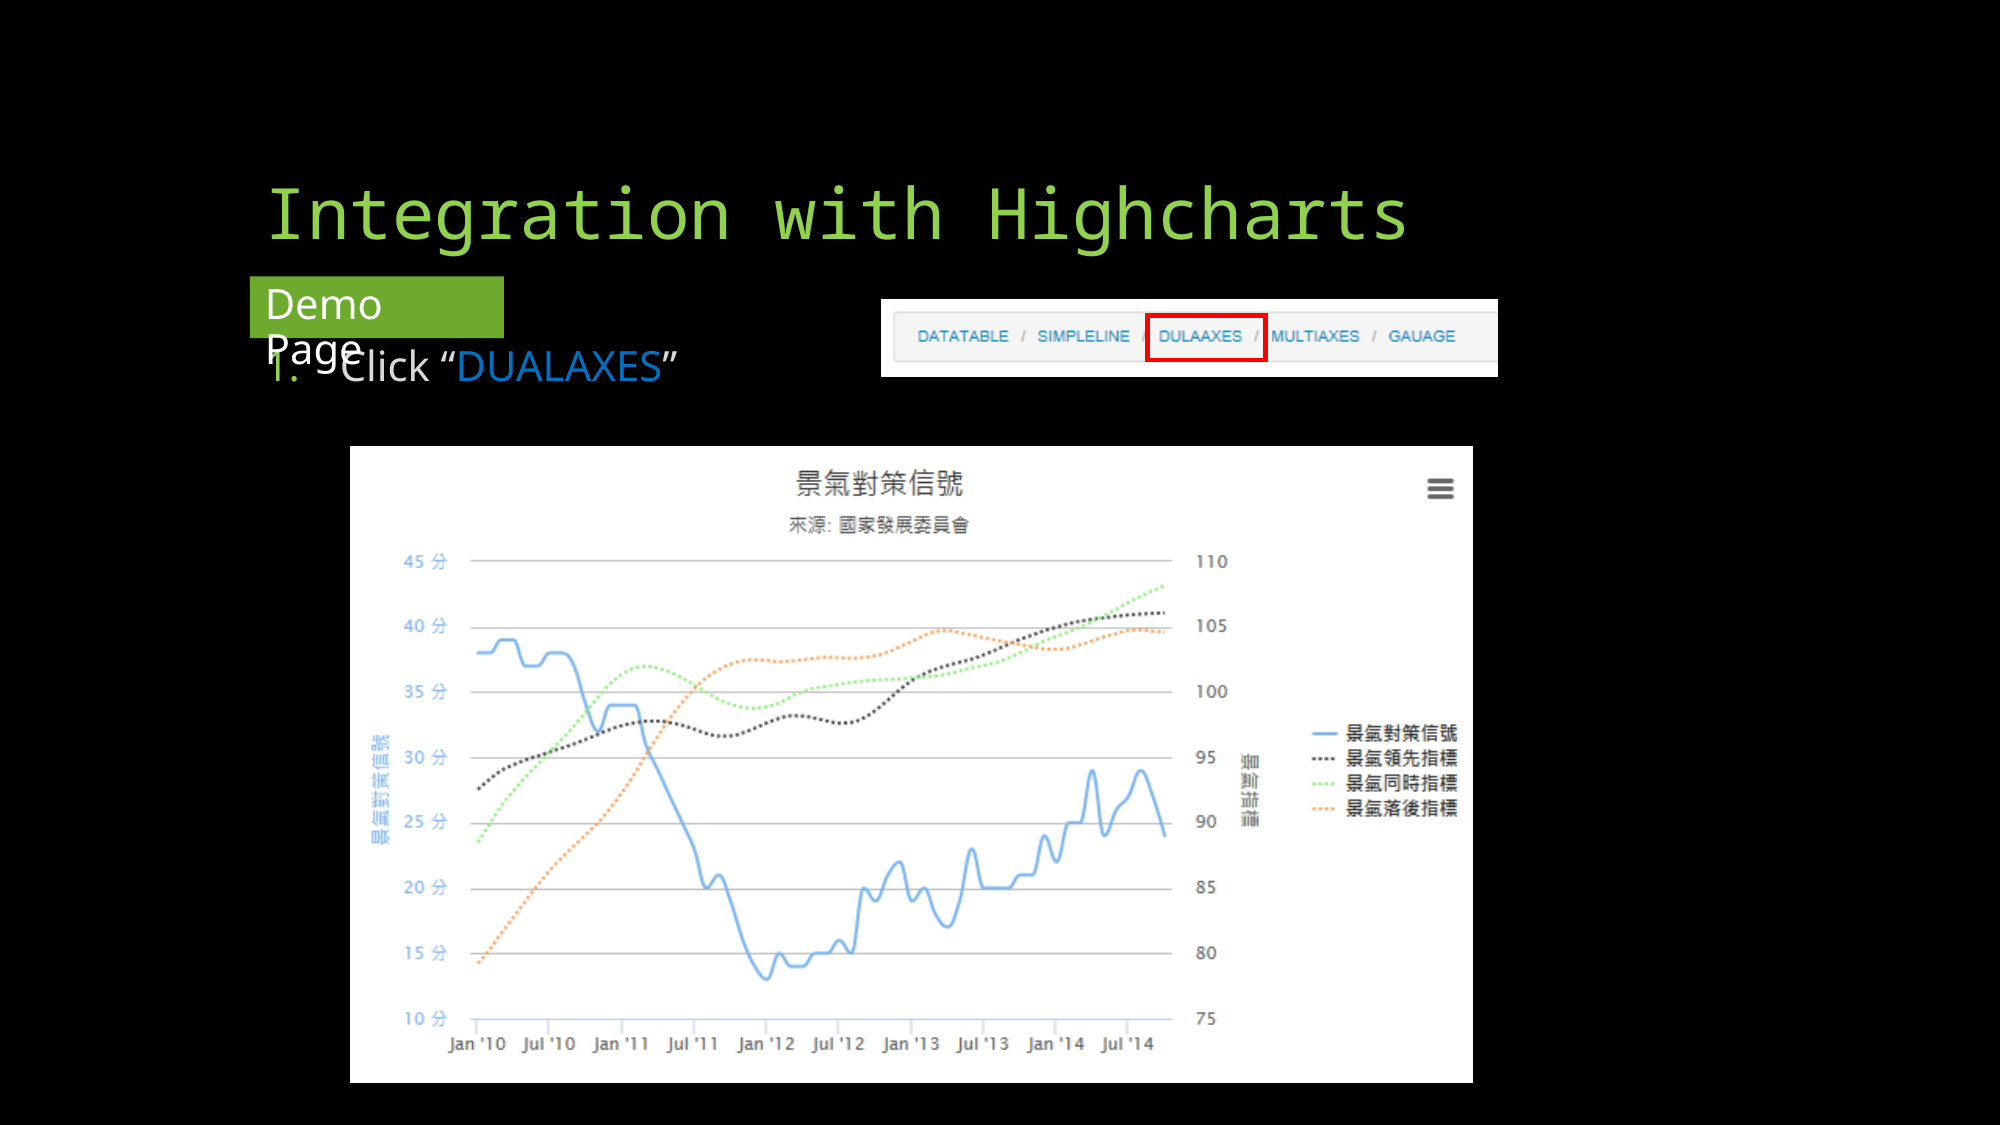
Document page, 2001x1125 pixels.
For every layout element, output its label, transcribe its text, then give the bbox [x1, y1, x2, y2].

title Integration with Highcharts [249, 75, 1750, 263]
text_box Click “DUALAXES” [249, 338, 1936, 414]
picture [881, 299, 1498, 377]
picture [350, 446, 1473, 1083]
text_box Demo Page [249, 276, 504, 339]
